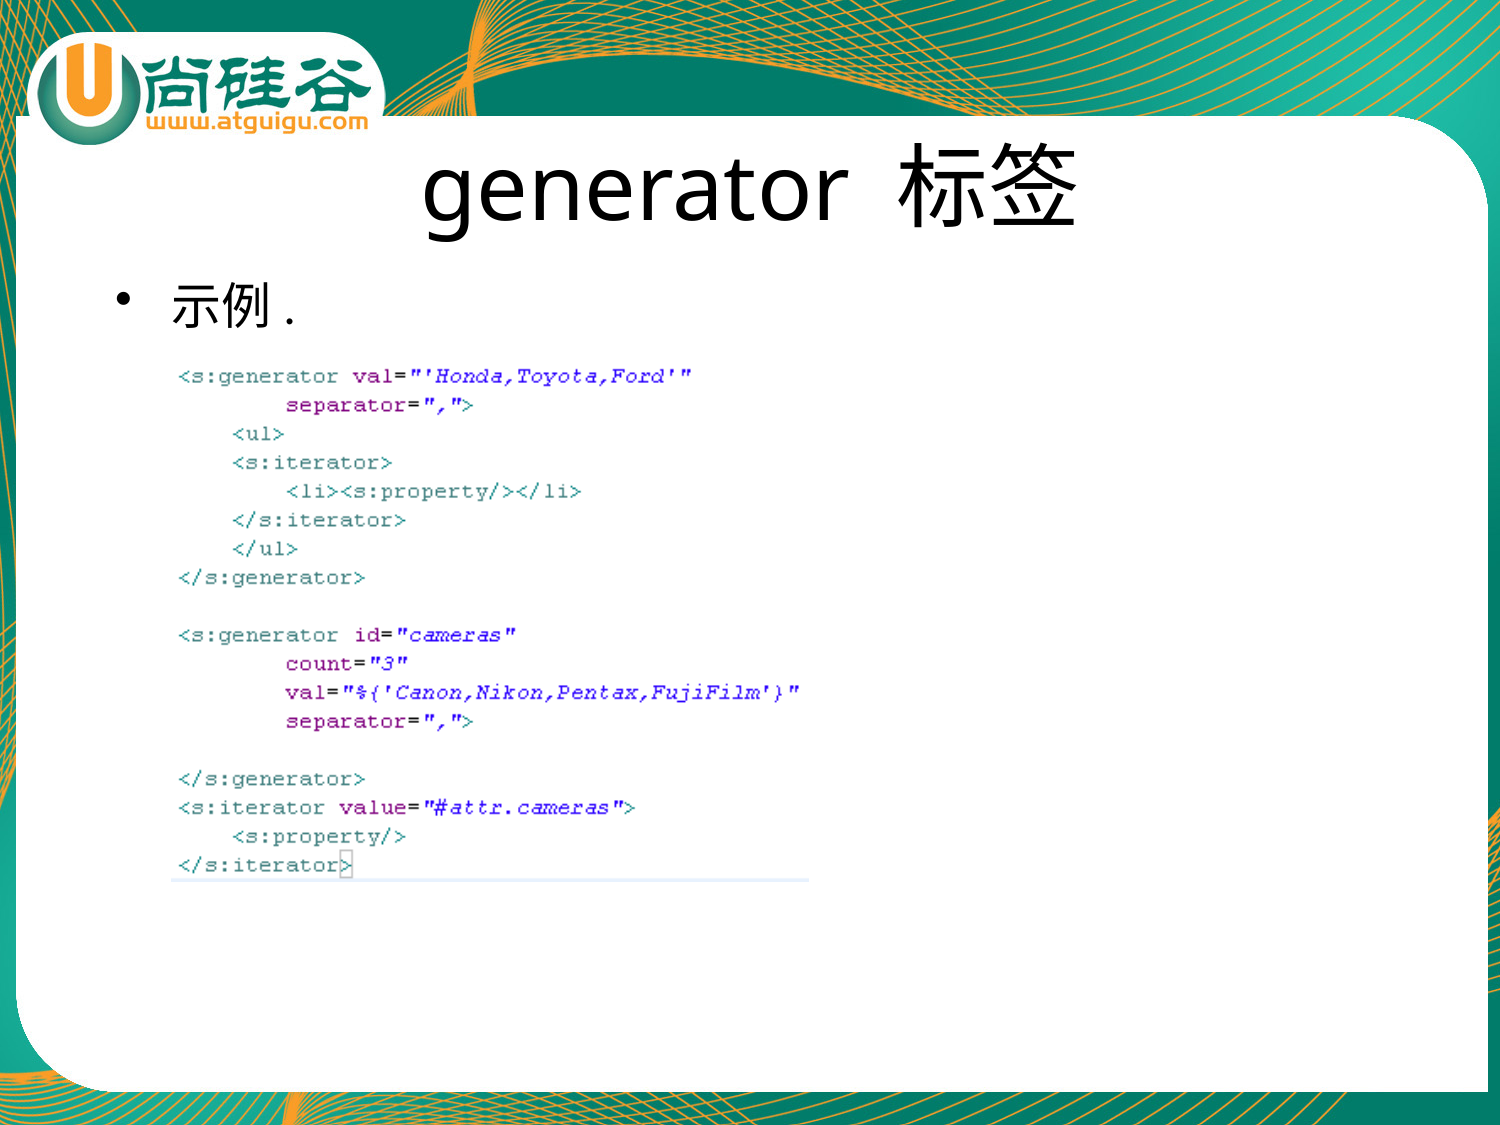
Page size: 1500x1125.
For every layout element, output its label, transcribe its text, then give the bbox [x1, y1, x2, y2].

picture [0, 0, 1500, 1125]
title generator 标签 [112, 90, 1388, 255]
list [76, 255, 1412, 931]
text_box 示例. [100, 255, 1435, 338]
